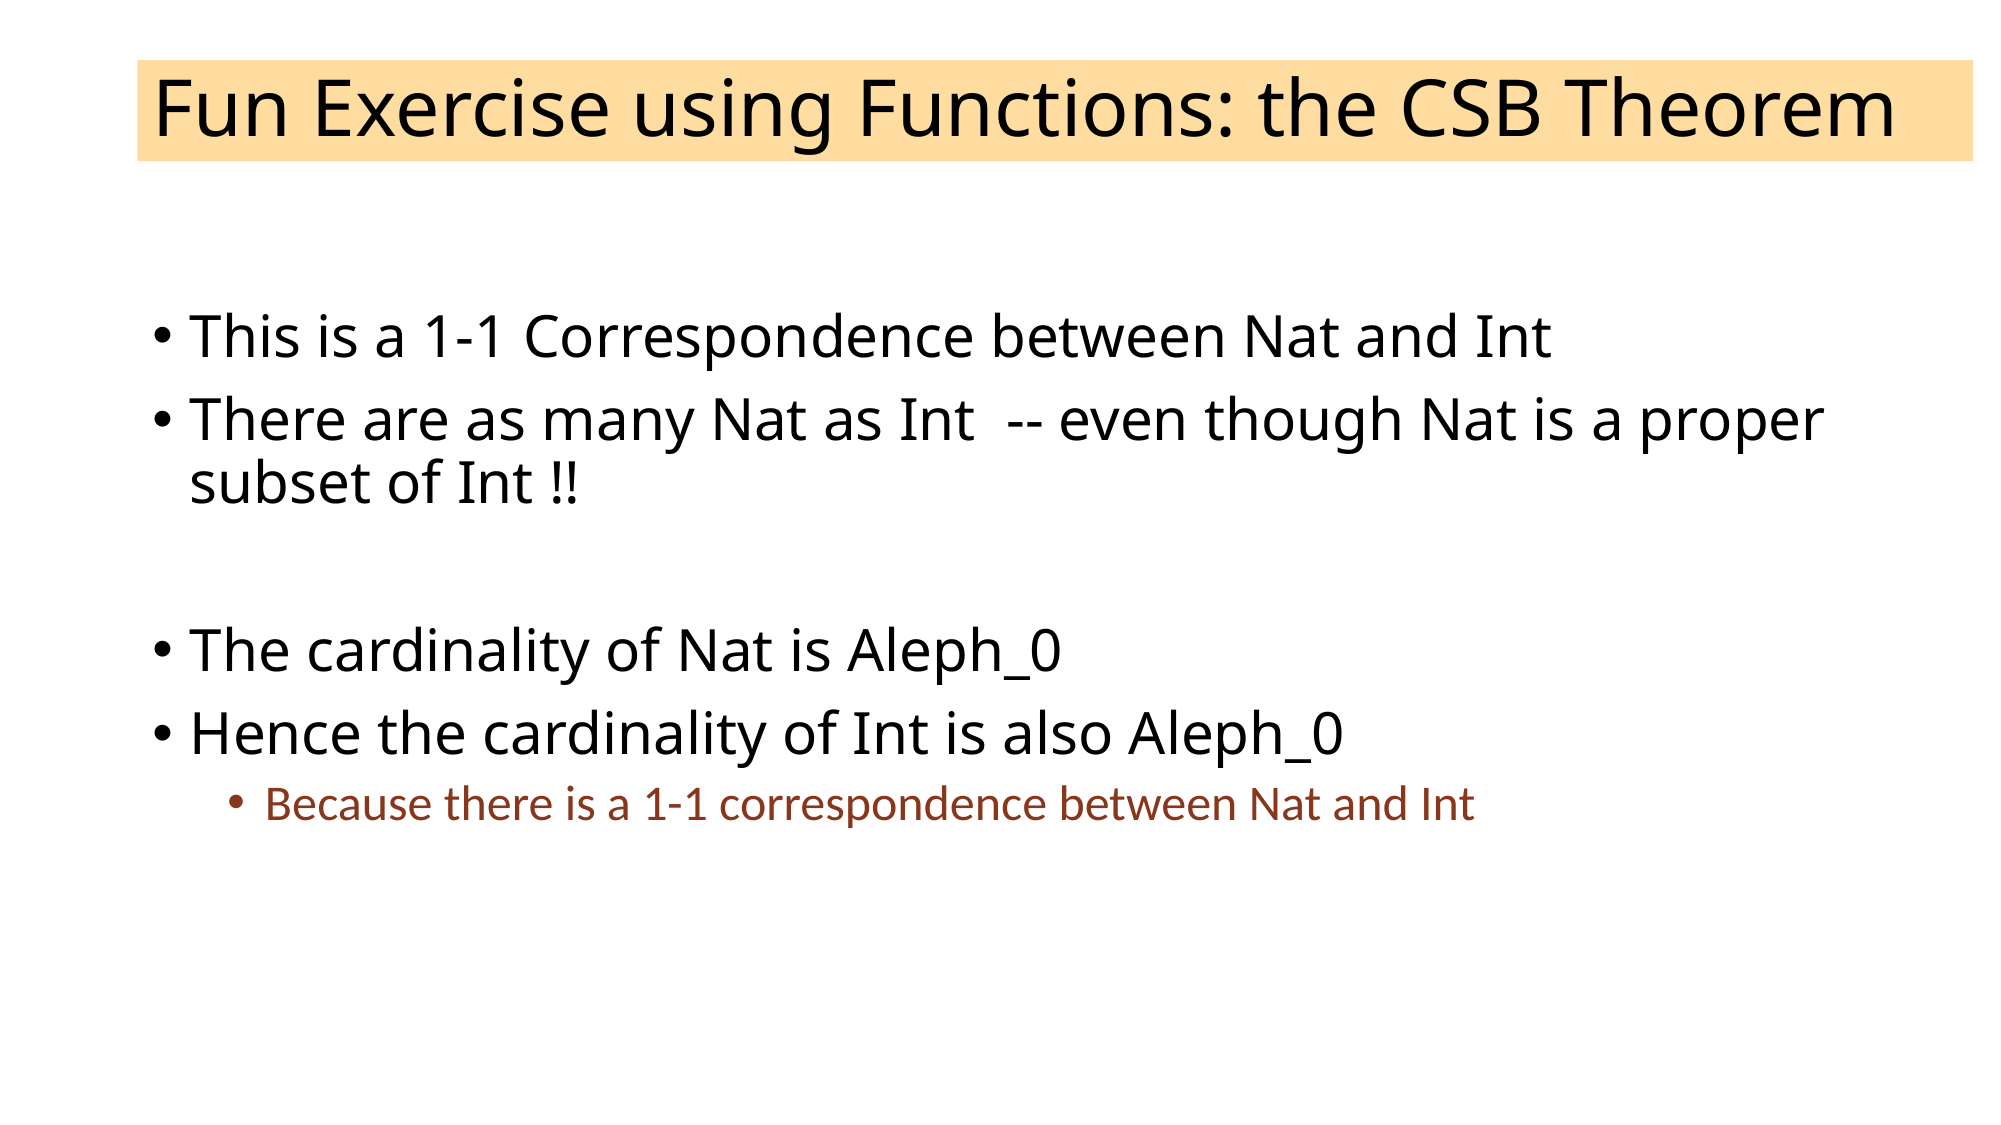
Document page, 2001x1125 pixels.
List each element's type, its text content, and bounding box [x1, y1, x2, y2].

list This is a 1-1 Correspondence between Nat and Int There are as many Nat as Int -- even though Nat is a proper subset of Int !! The cardinality of Nat is Aleph_0 Hence the cardinality of Int is also Aleph_0 Because there is a 1-1 correspondence between Nat and Int [137, 299, 1863, 1014]
title Fun Exercise using Functions: the CSB Theorem [137, 59, 1973, 162]
